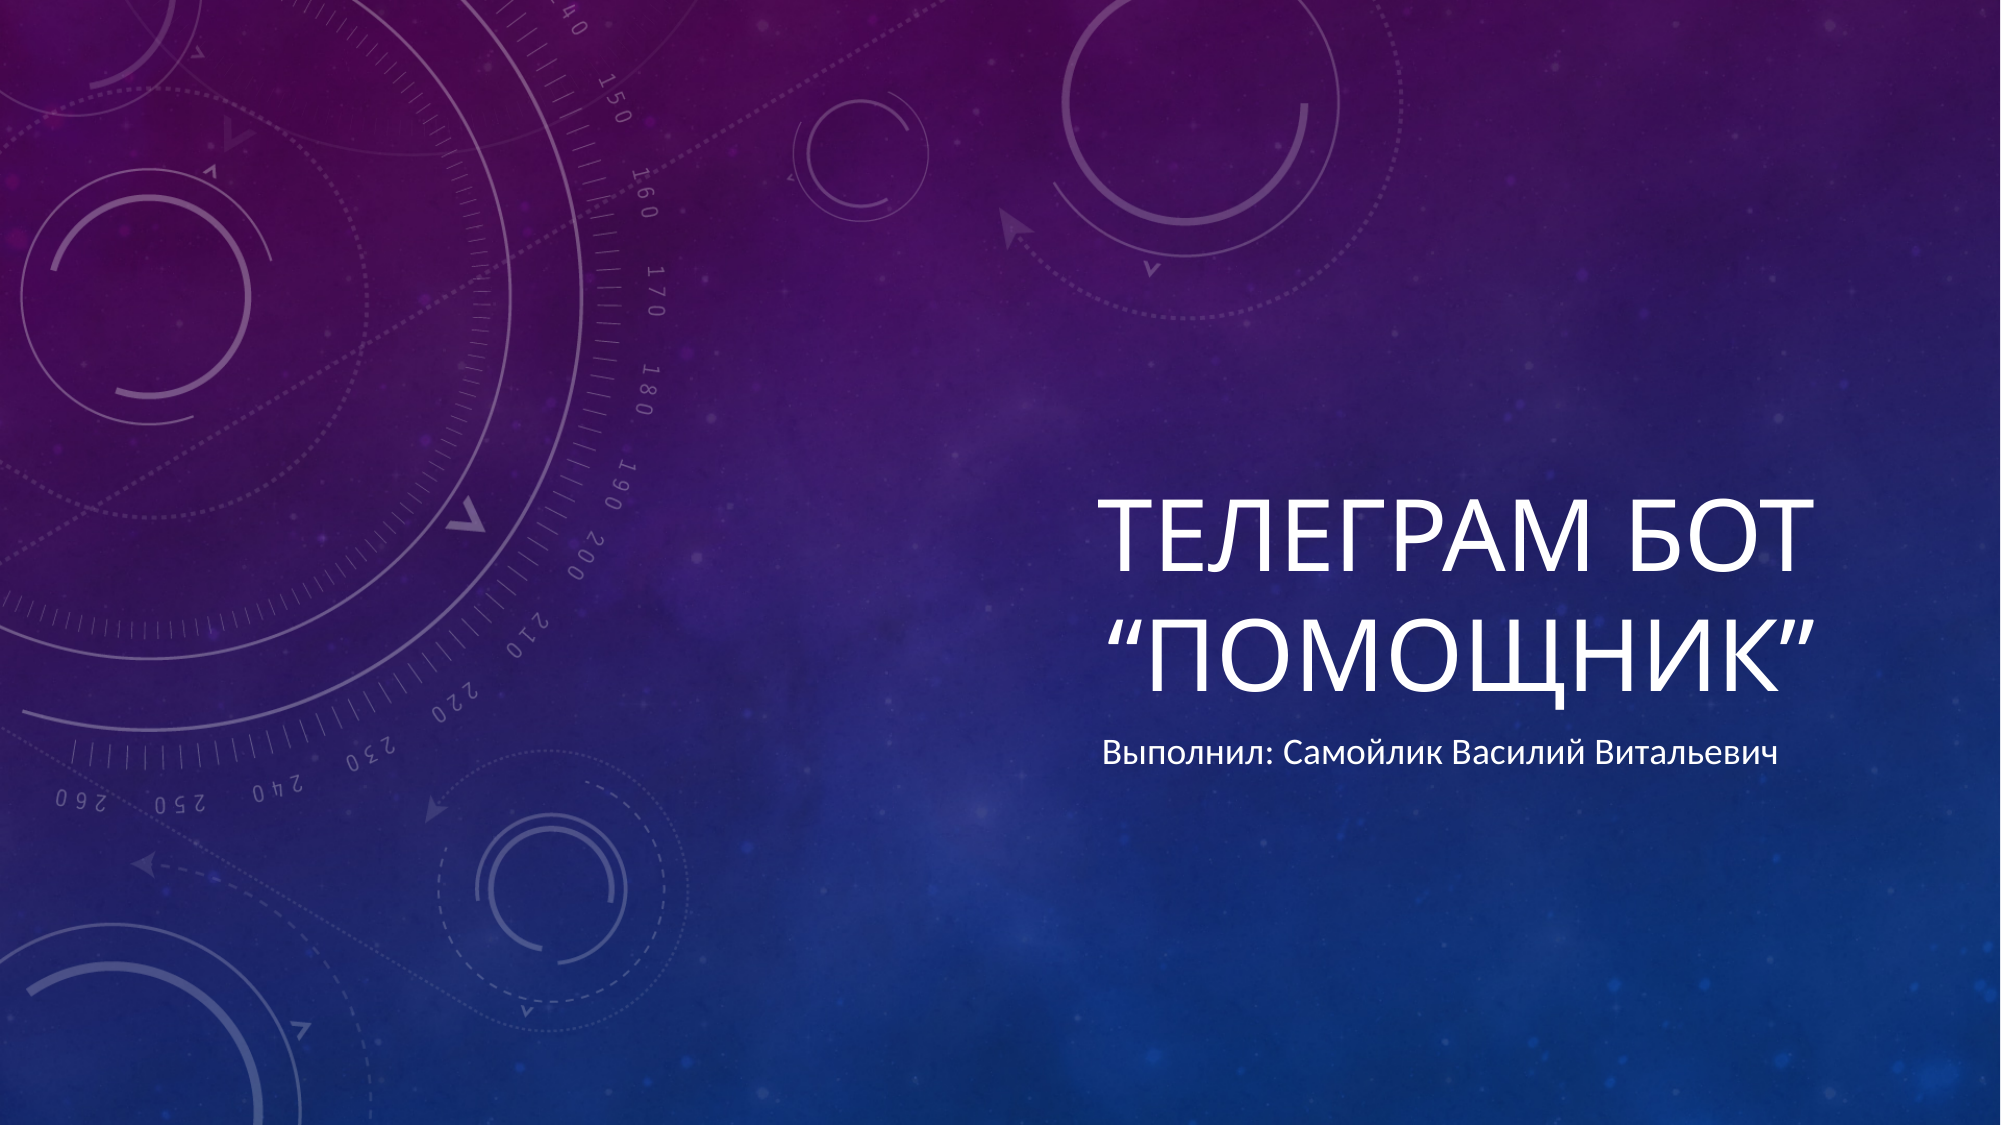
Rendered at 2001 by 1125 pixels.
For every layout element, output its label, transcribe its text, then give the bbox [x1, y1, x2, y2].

title Телеграм бот “Помощник” [517, 322, 1831, 720]
picture [0, 0, 2001, 1125]
text_box Выполнил: Самойлик Василий Витальевич [1087, 719, 1874, 780]
